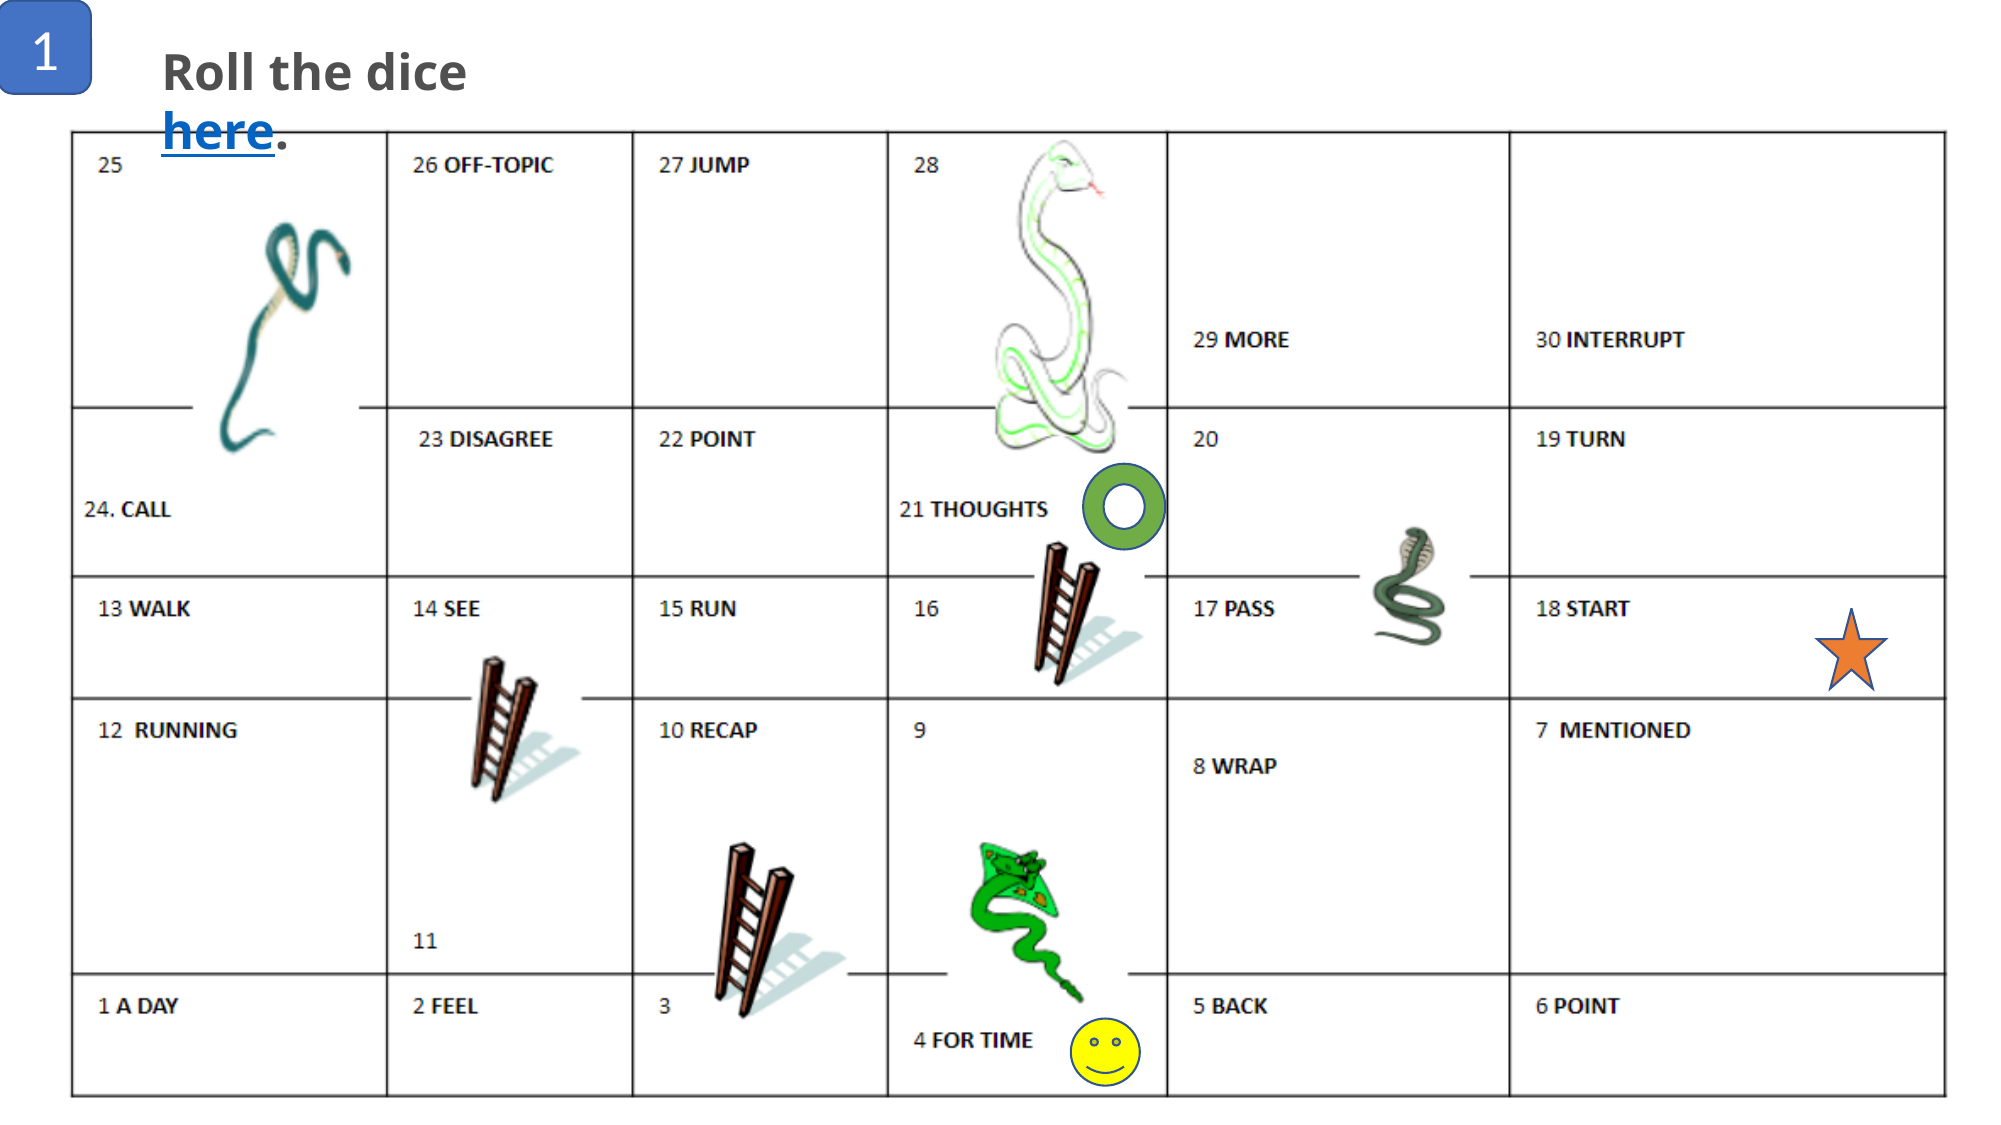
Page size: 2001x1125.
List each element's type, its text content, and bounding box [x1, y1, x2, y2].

text_box Roll the dice here. [146, 32, 599, 113]
picture [58, 113, 1966, 1103]
text_box 1 [0, 0, 93, 95]
